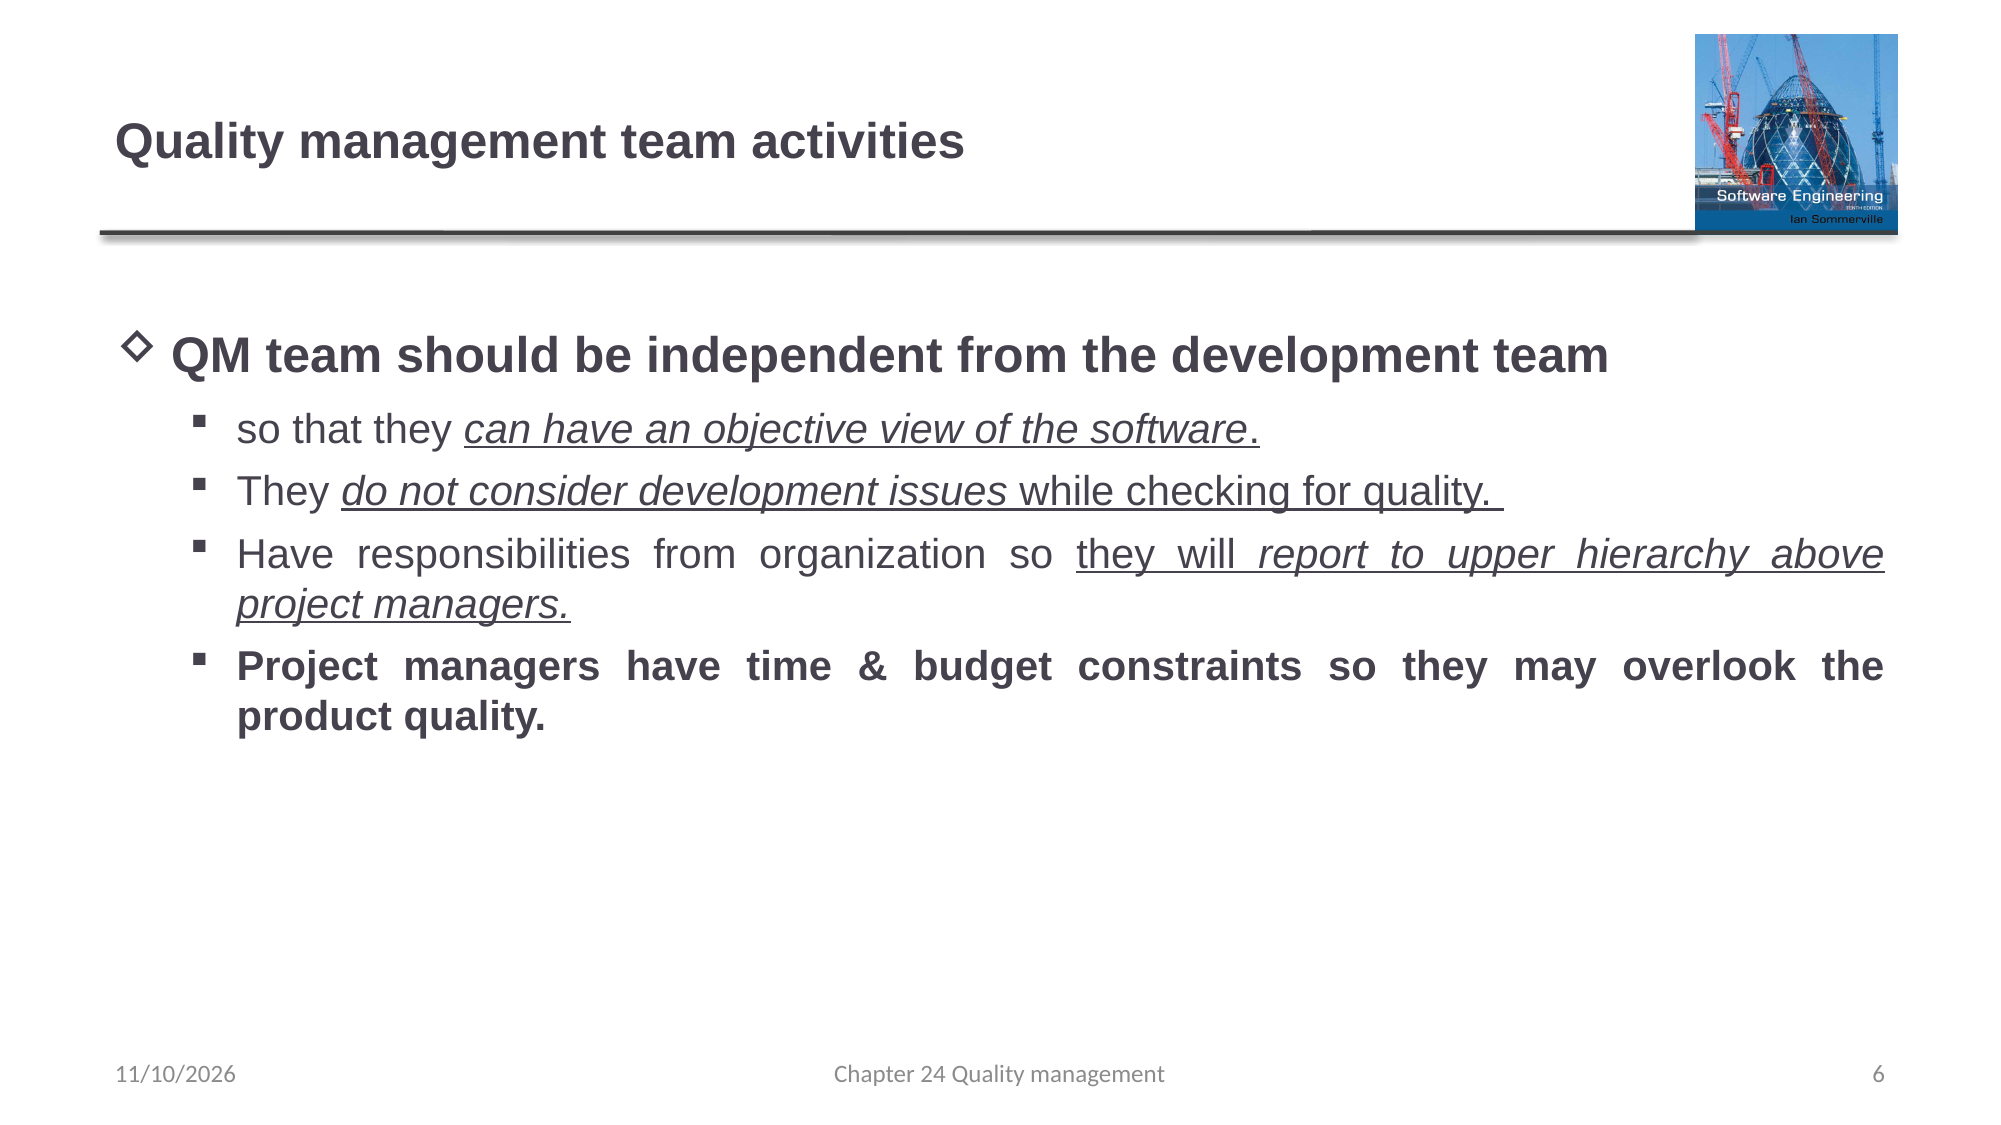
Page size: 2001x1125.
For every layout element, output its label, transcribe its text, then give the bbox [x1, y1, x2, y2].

picture [1695, 34, 1898, 230]
list QM team should be independent from the development team so that they can have an objective view of the software. They do not consider development issues while checking for quality. Have responsibilities from organization so they will report to upper hierarchy above project managers. Project managers have time & budget constraints so they may overlook the product quality. [99, 315, 1900, 1058]
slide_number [99, 1042, 567, 1103]
title Quality management team activities [99, 44, 1696, 233]
slide_number 6 [1433, 1042, 1900, 1103]
footer Chapter 24 Quality management [683, 1042, 1317, 1103]
